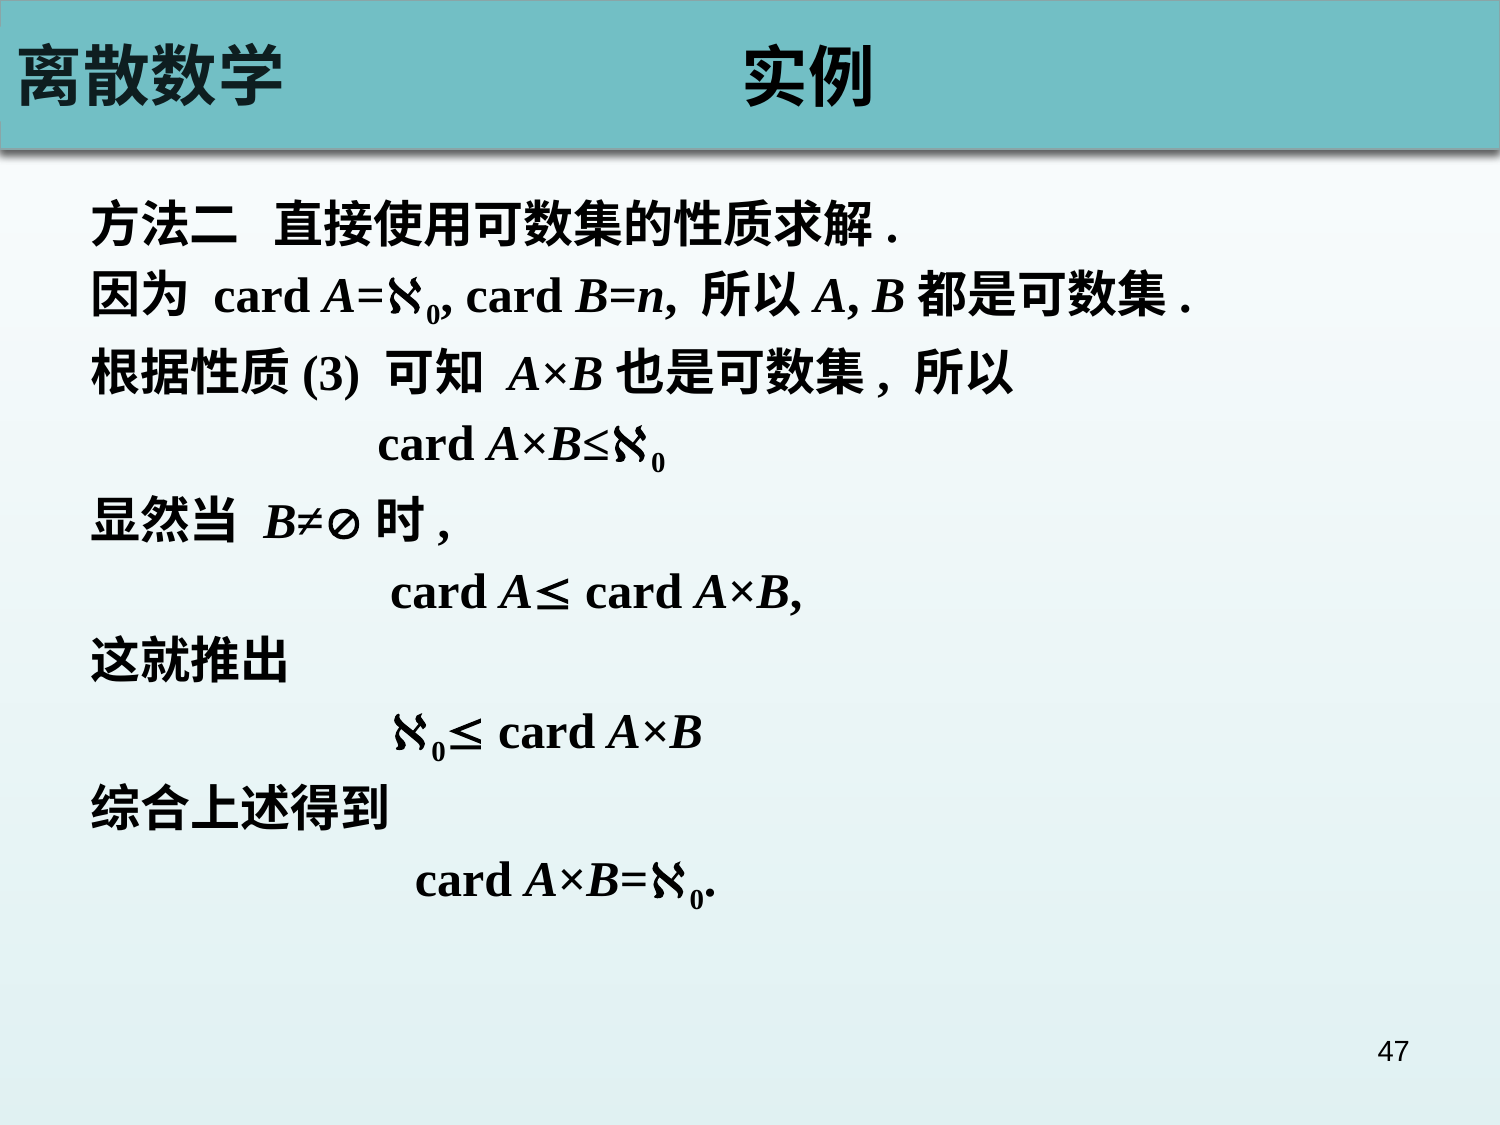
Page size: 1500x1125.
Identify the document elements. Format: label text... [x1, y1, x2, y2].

title 实例 [306, 40, 1311, 109]
slide_number 47 [1074, 1024, 1425, 1103]
list 方法二 直接使用可数集的性质求解. 因为 card A=0, card B=n, 所以A, B都是可数集. 根据性质(3) 可知 A×B也是可数集, 所以 card A×B≤0 显然当 B≠时, card A card A×B, 这就推出 0 card A×B 综合上述得到 card A×B=0. [75, 184, 1425, 927]
